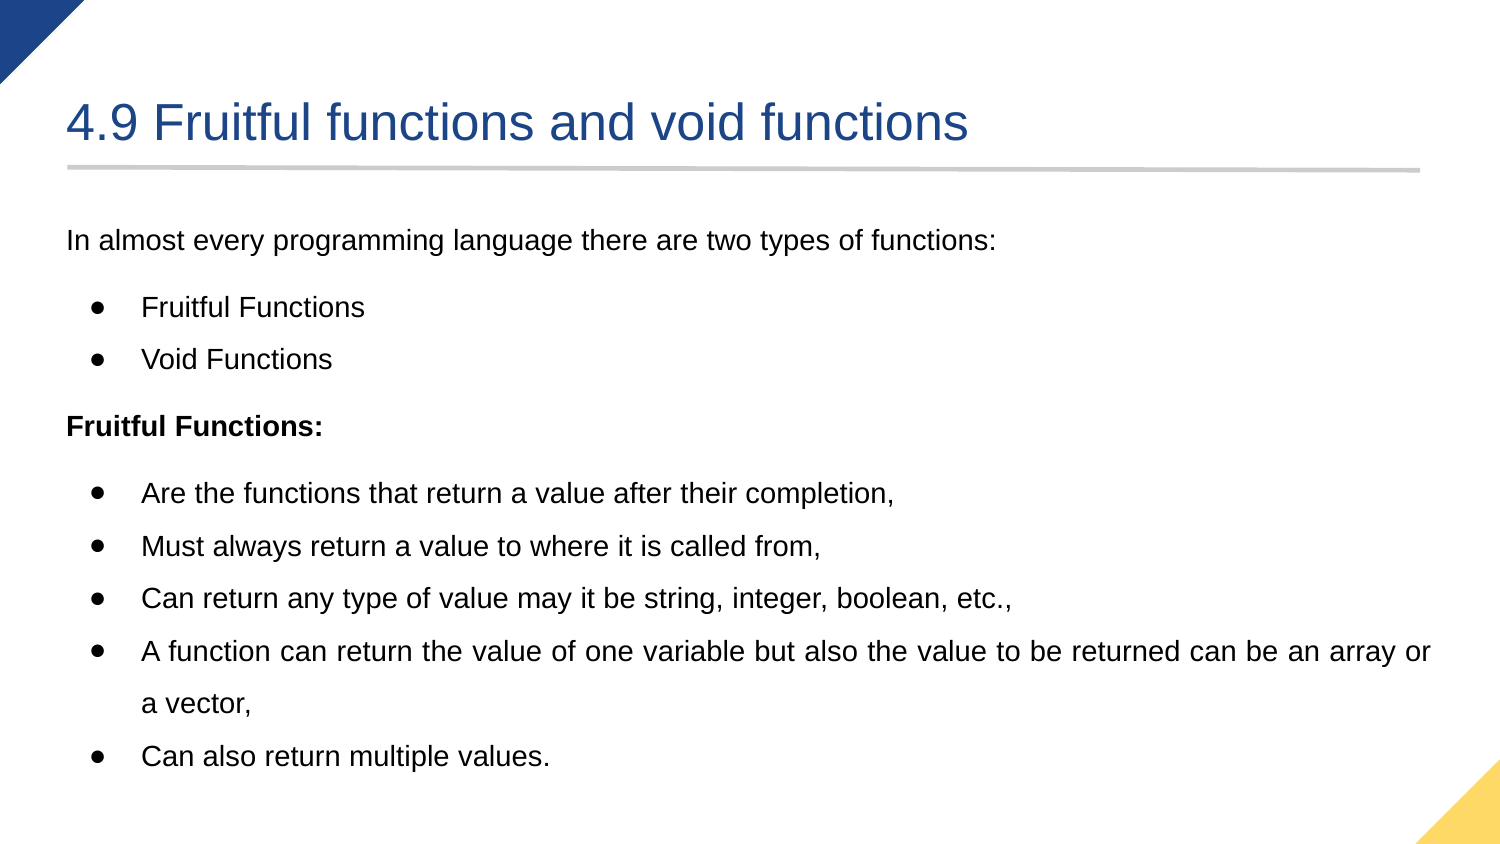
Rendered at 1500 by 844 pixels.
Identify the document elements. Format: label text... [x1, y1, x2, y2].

list In almost every programming language there are two types of functions: Fruitful Functions Void Functions Fruitful Functions: Are the functions that return a value after their completion, Must always return a value to where it is called from, Can return any type of value may it be string, integer, boolean, etc., A function can return the value of one variable but also the value to be returned can be an array or a vector, Can also return multiple values. [51, 189, 1449, 812]
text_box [67, 166, 1421, 171]
title 4.9 Fruitful functions and void functions [51, 72, 1449, 167]
text_box [0, 0, 84, 84]
text_box [1416, 760, 1500, 844]
